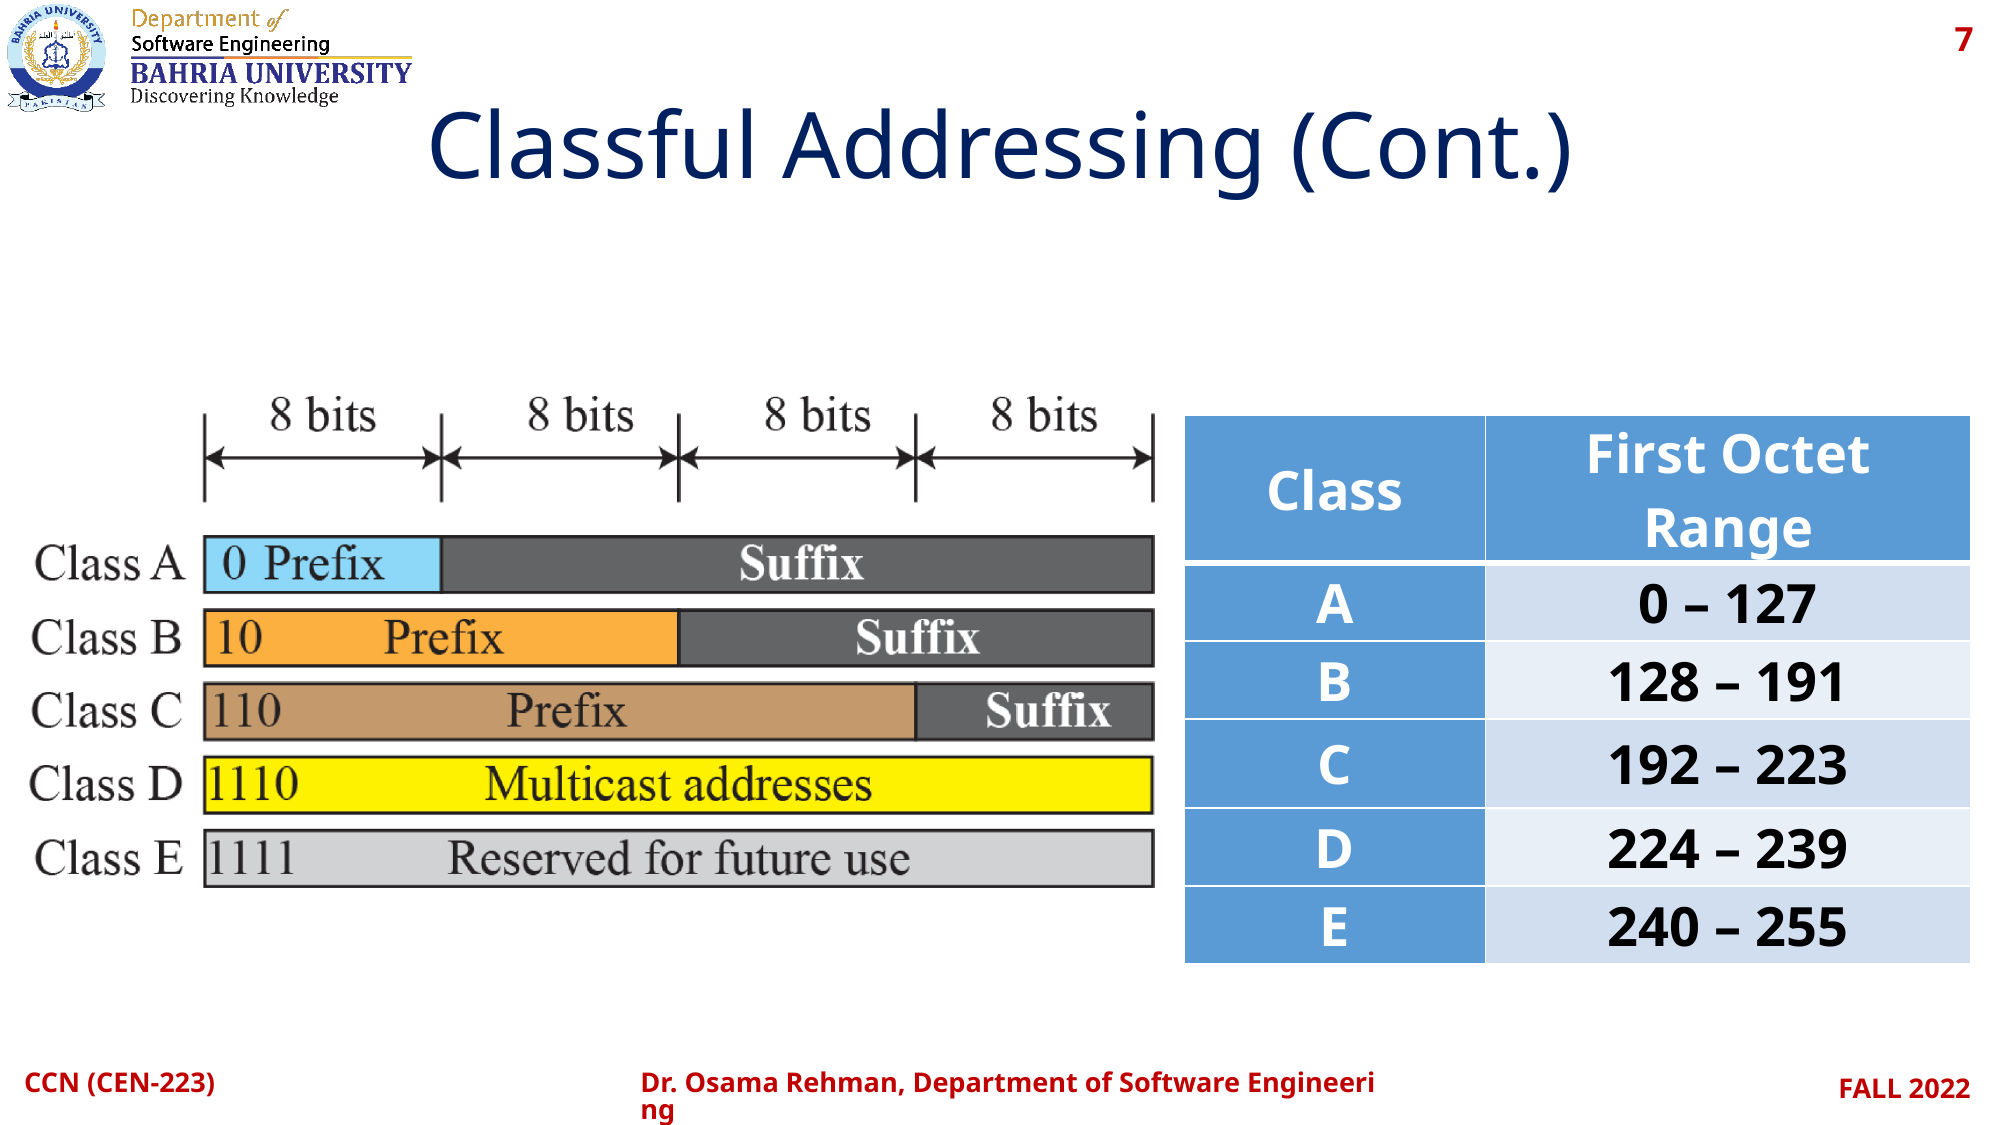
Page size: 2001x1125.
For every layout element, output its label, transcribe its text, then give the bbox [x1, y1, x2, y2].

slide_number 7 [1538, 10, 1989, 71]
table_cell 240 – 255 [1486, 887, 1970, 963]
table_header Class [1185, 416, 1485, 560]
table_cell E [1185, 887, 1485, 963]
table_cell 128 – 191 [1486, 642, 1970, 718]
picture [1, 1, 416, 120]
table_header First Octet Range [1486, 416, 1970, 560]
picture [21, 338, 1185, 914]
table_cell C [1185, 720, 1485, 807]
slide_number CCN (CEN-223) [9, 1057, 625, 1118]
table_cell 192 – 223 [1486, 720, 1970, 807]
table_cell B [1185, 642, 1485, 718]
table_cell 224 – 239 [1486, 809, 1970, 885]
footer Dr. Osama Rehman, Department of Software Engineering [625, 1057, 1398, 1118]
title Classful Addressing (Cont.) [137, 59, 1863, 237]
table_cell 0 – 127 [1486, 566, 1970, 640]
table_cell D [1185, 809, 1485, 885]
table_cell A [1185, 566, 1485, 640]
